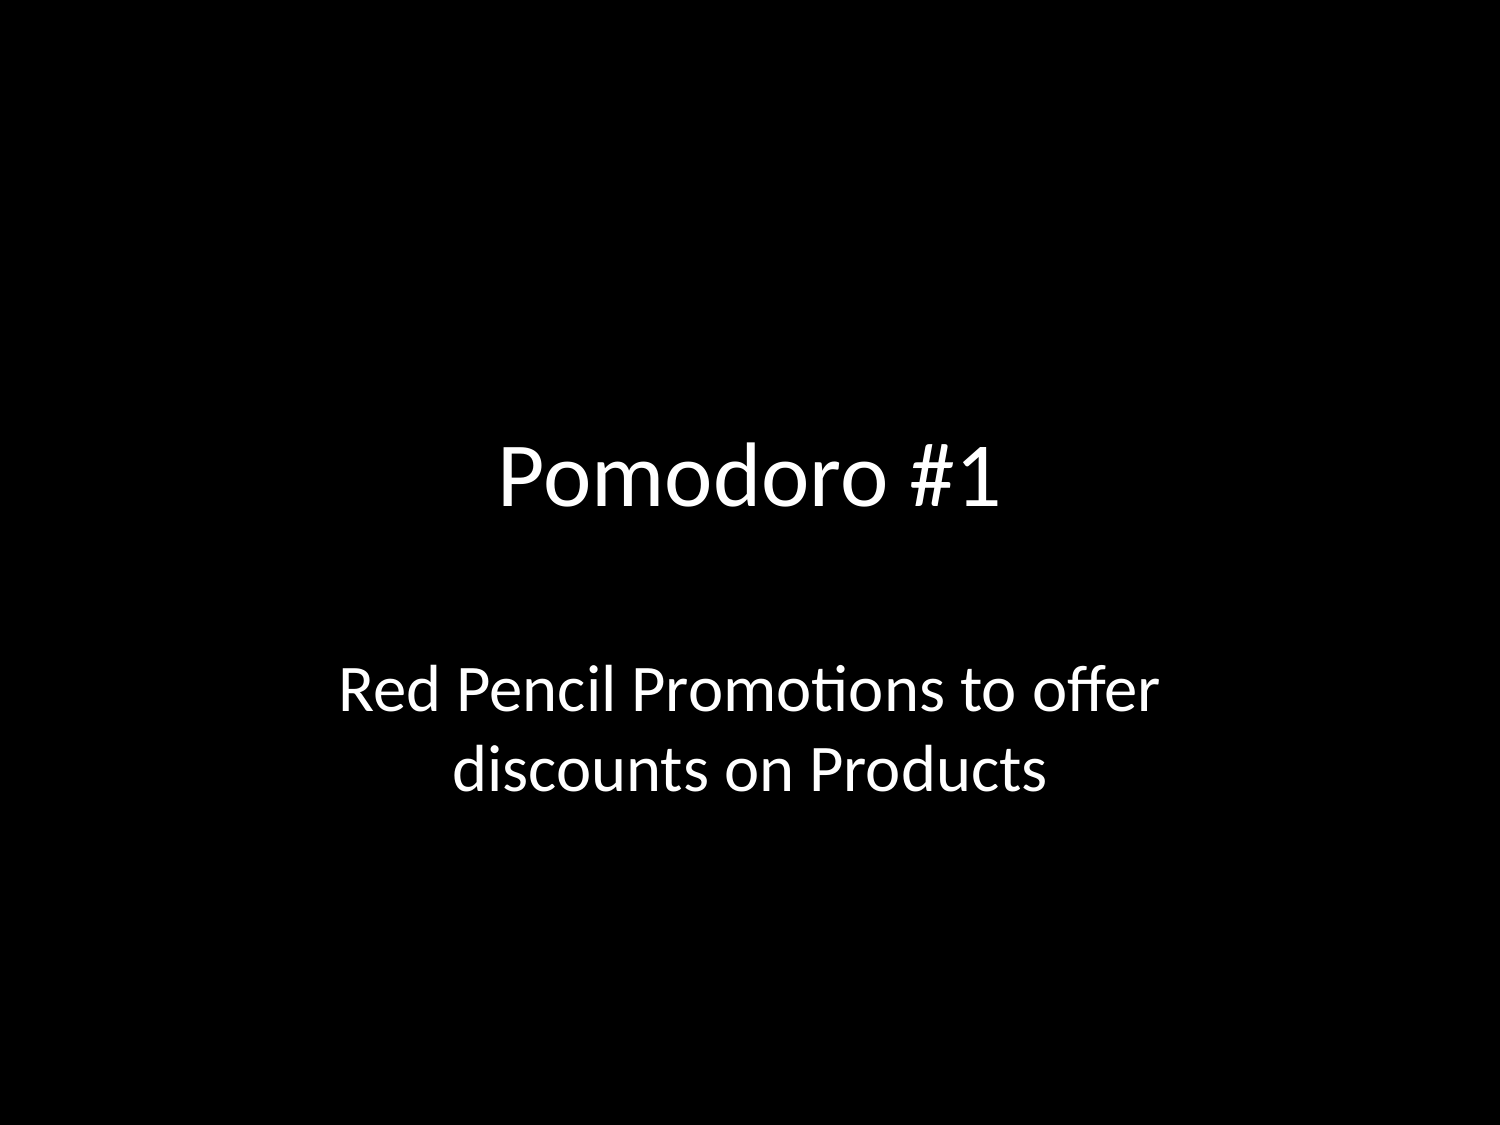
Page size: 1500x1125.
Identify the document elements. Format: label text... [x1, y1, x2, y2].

subtitle Red Pencil Promotions to offer discounts on Products [225, 637, 1275, 925]
title Pomodoro #1 [112, 349, 1388, 591]
